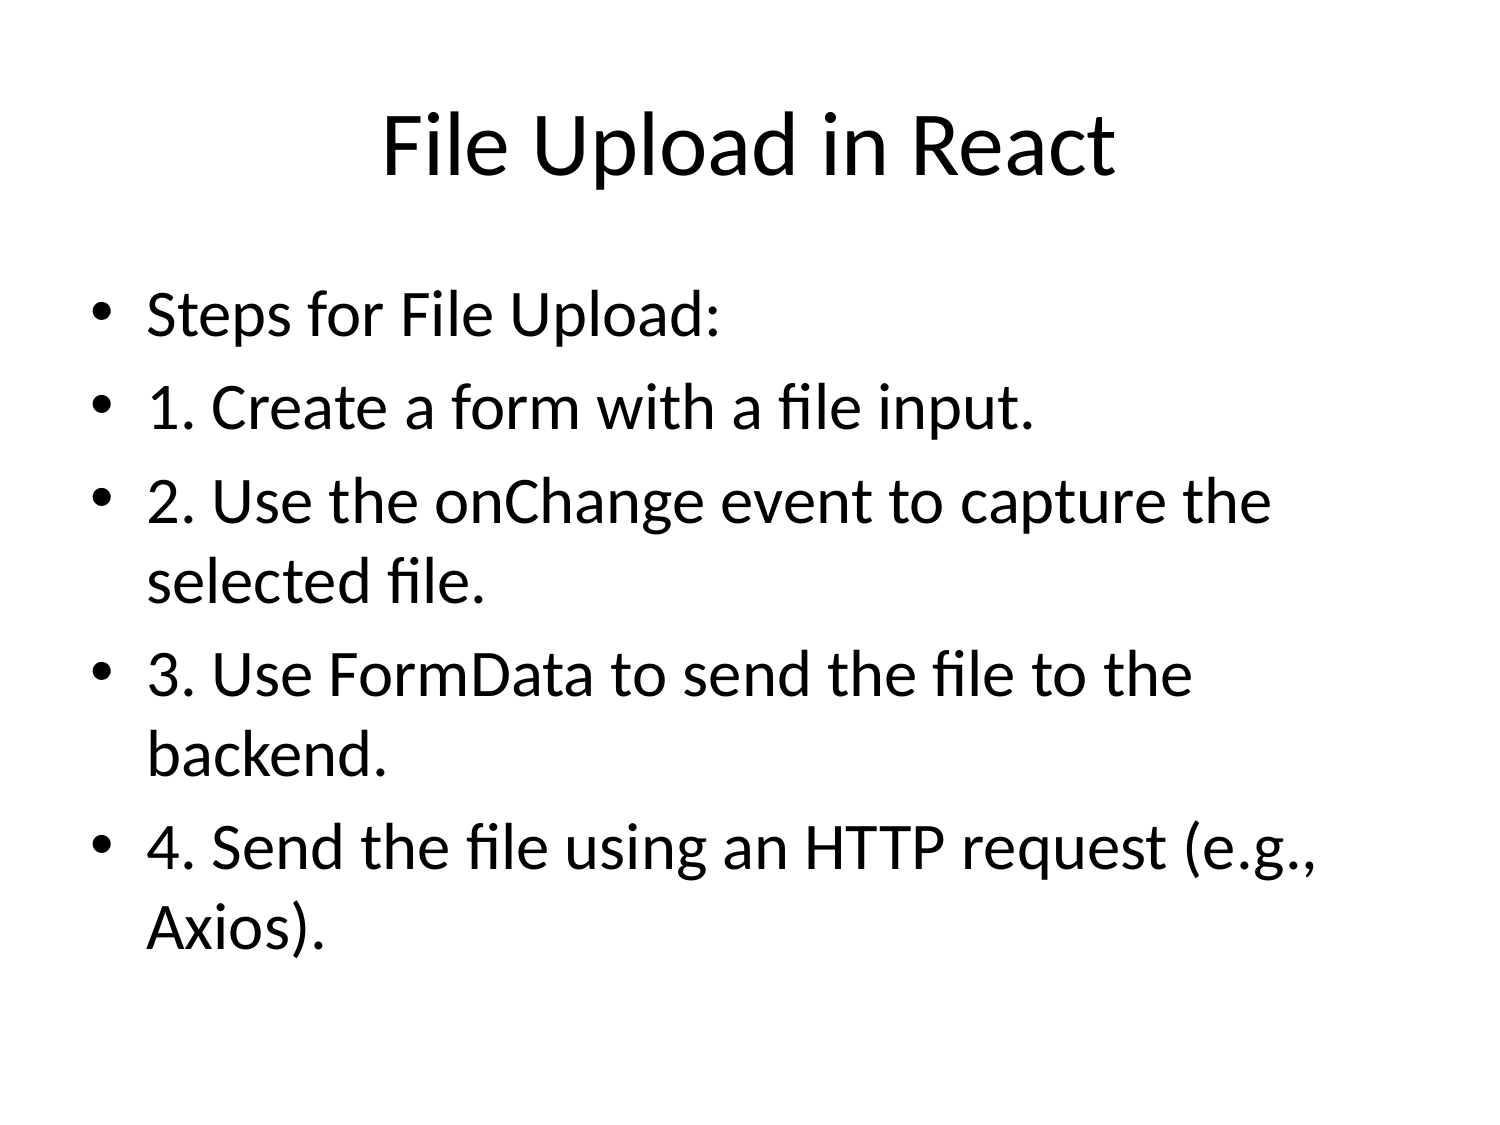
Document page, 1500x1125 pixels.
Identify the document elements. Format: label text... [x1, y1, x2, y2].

title File Upload in React [75, 45, 1425, 233]
list Steps for File Upload: 1. Create a form with a file input. 2. Use the onChange event to capture the selected file. 3. Use FormData to send the file to the backend. 4. Send the file using an HTTP request (e.g., Axios). [75, 262, 1425, 1005]
